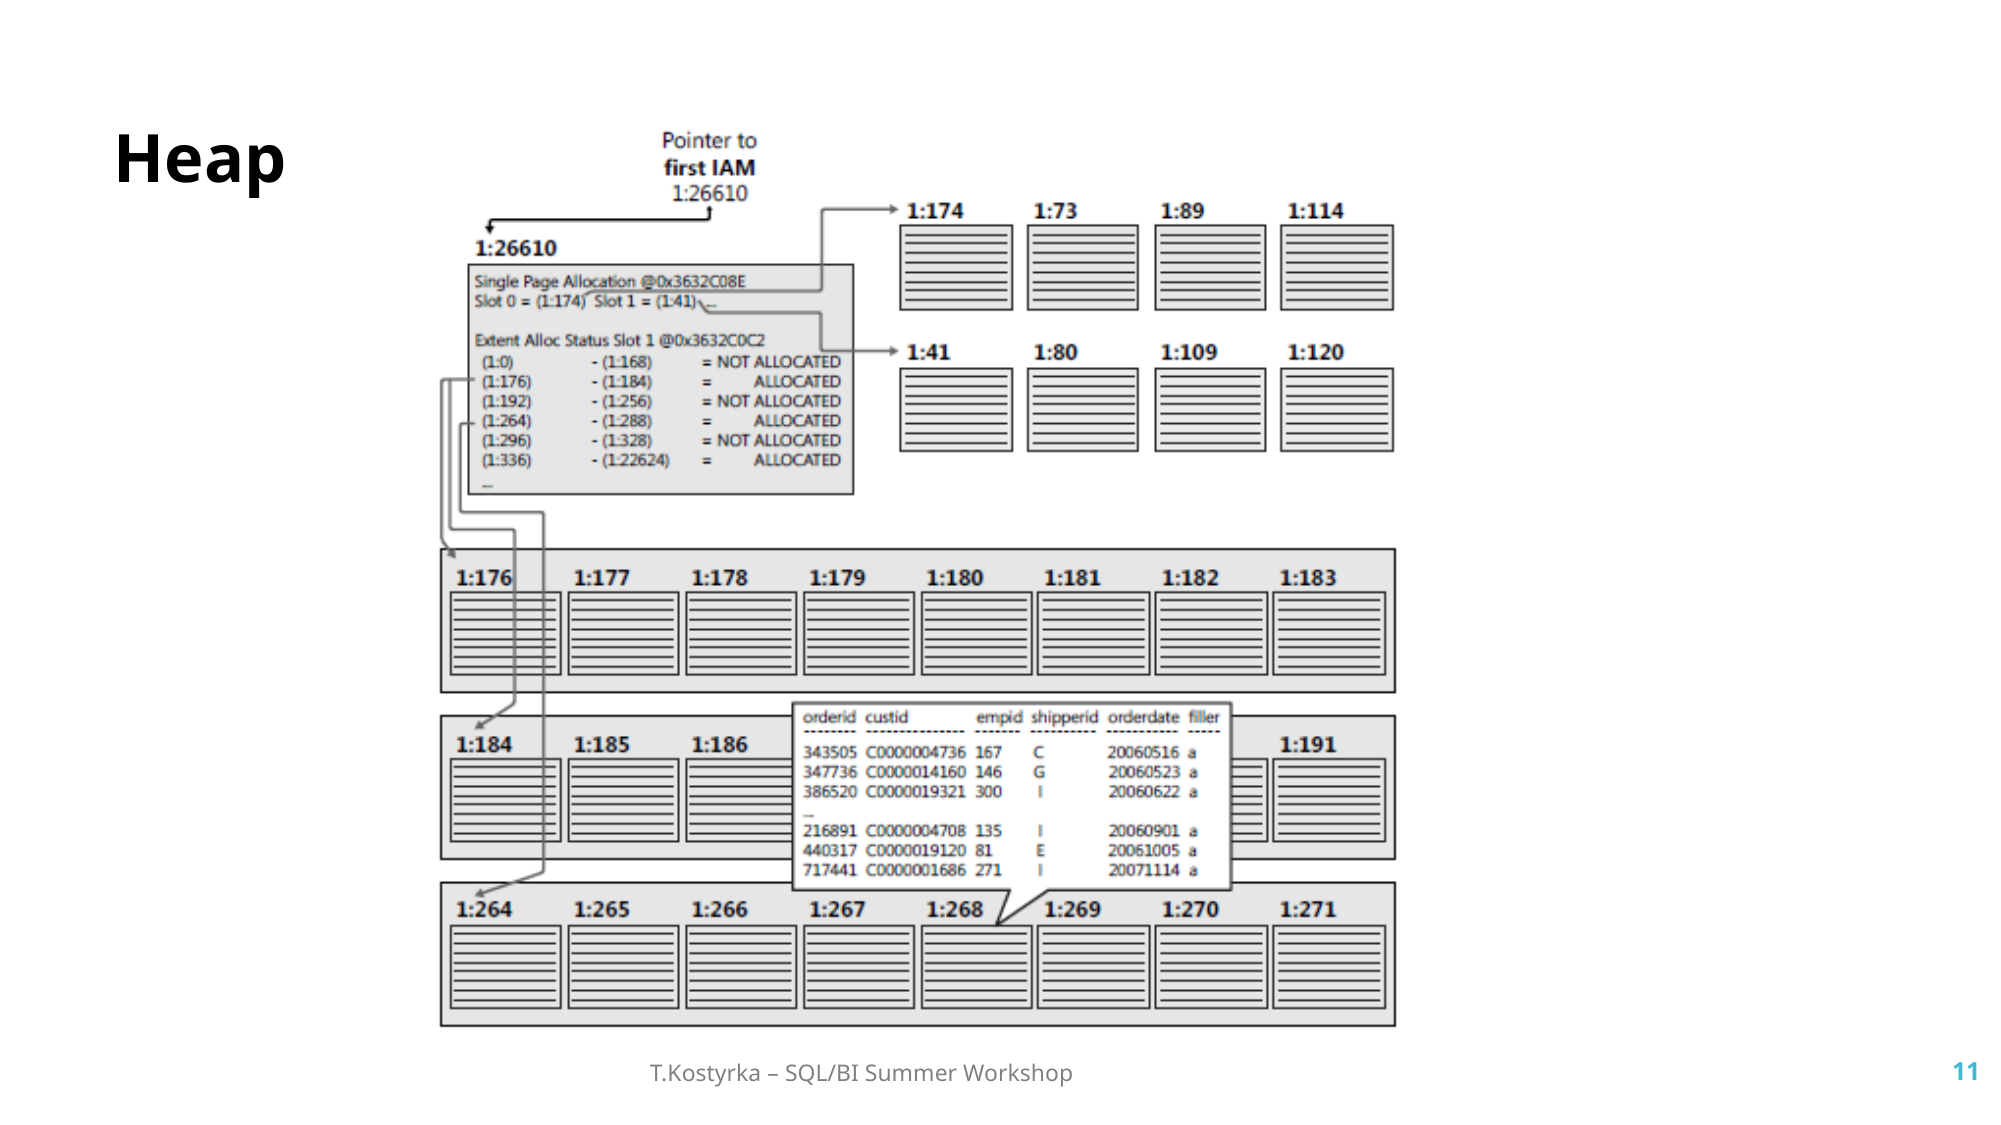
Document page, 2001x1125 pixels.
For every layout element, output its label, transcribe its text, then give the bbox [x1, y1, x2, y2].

picture [417, 115, 1420, 1043]
footer T.Kostyrka – SQL/BI Summer Workshop [634, 1042, 1605, 1103]
text_box Heap [99, 108, 1738, 204]
slide_number 11 [1744, 1042, 1996, 1103]
